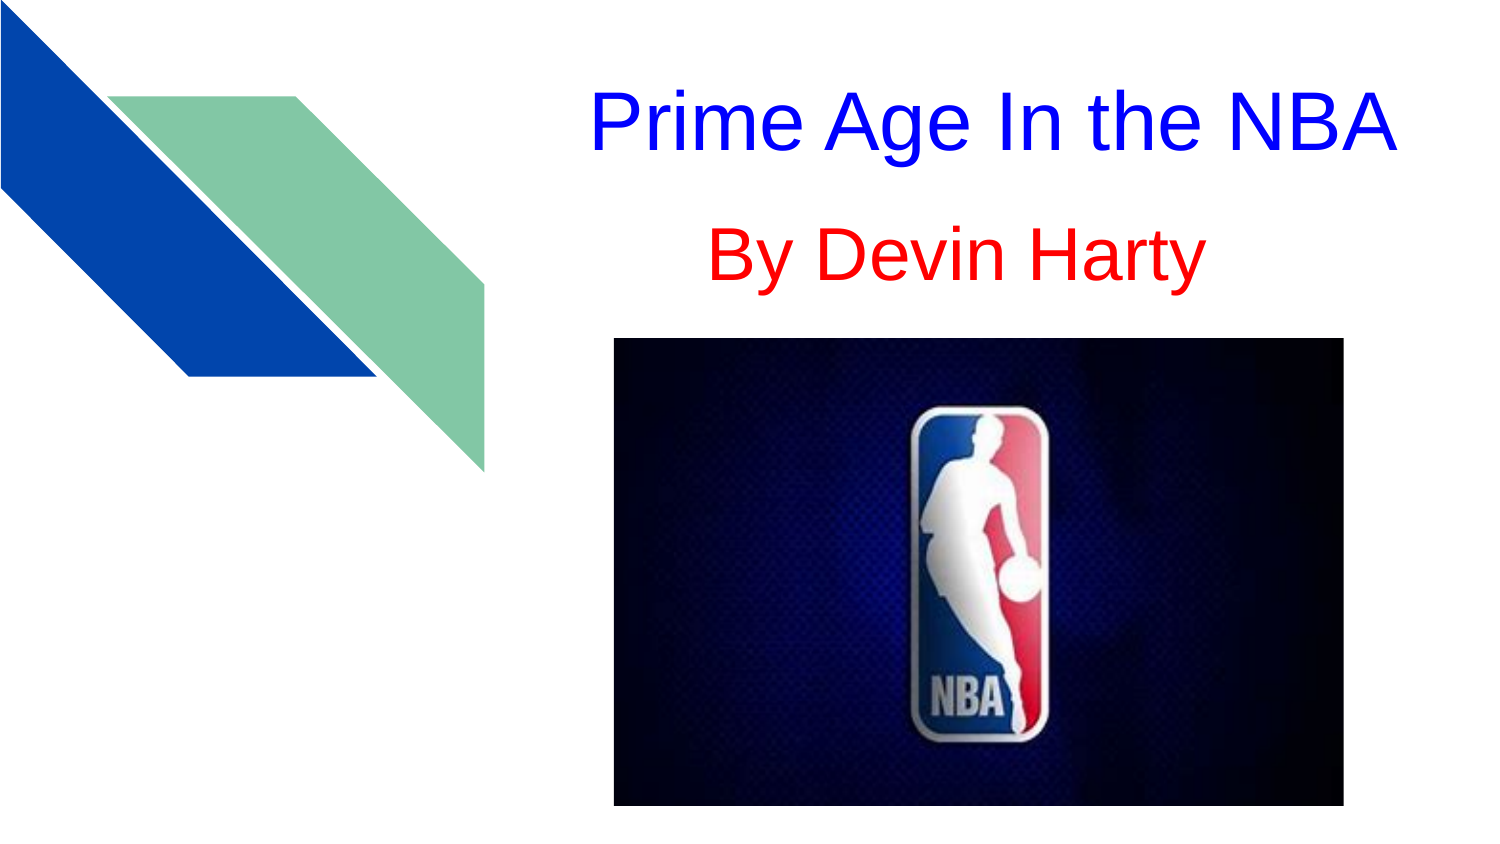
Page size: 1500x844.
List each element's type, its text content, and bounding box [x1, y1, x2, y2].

picture [613, 338, 1344, 806]
subtitle By Devin Harty [691, 190, 1500, 321]
title Prime Age In the NBA [573, 52, 1500, 214]
